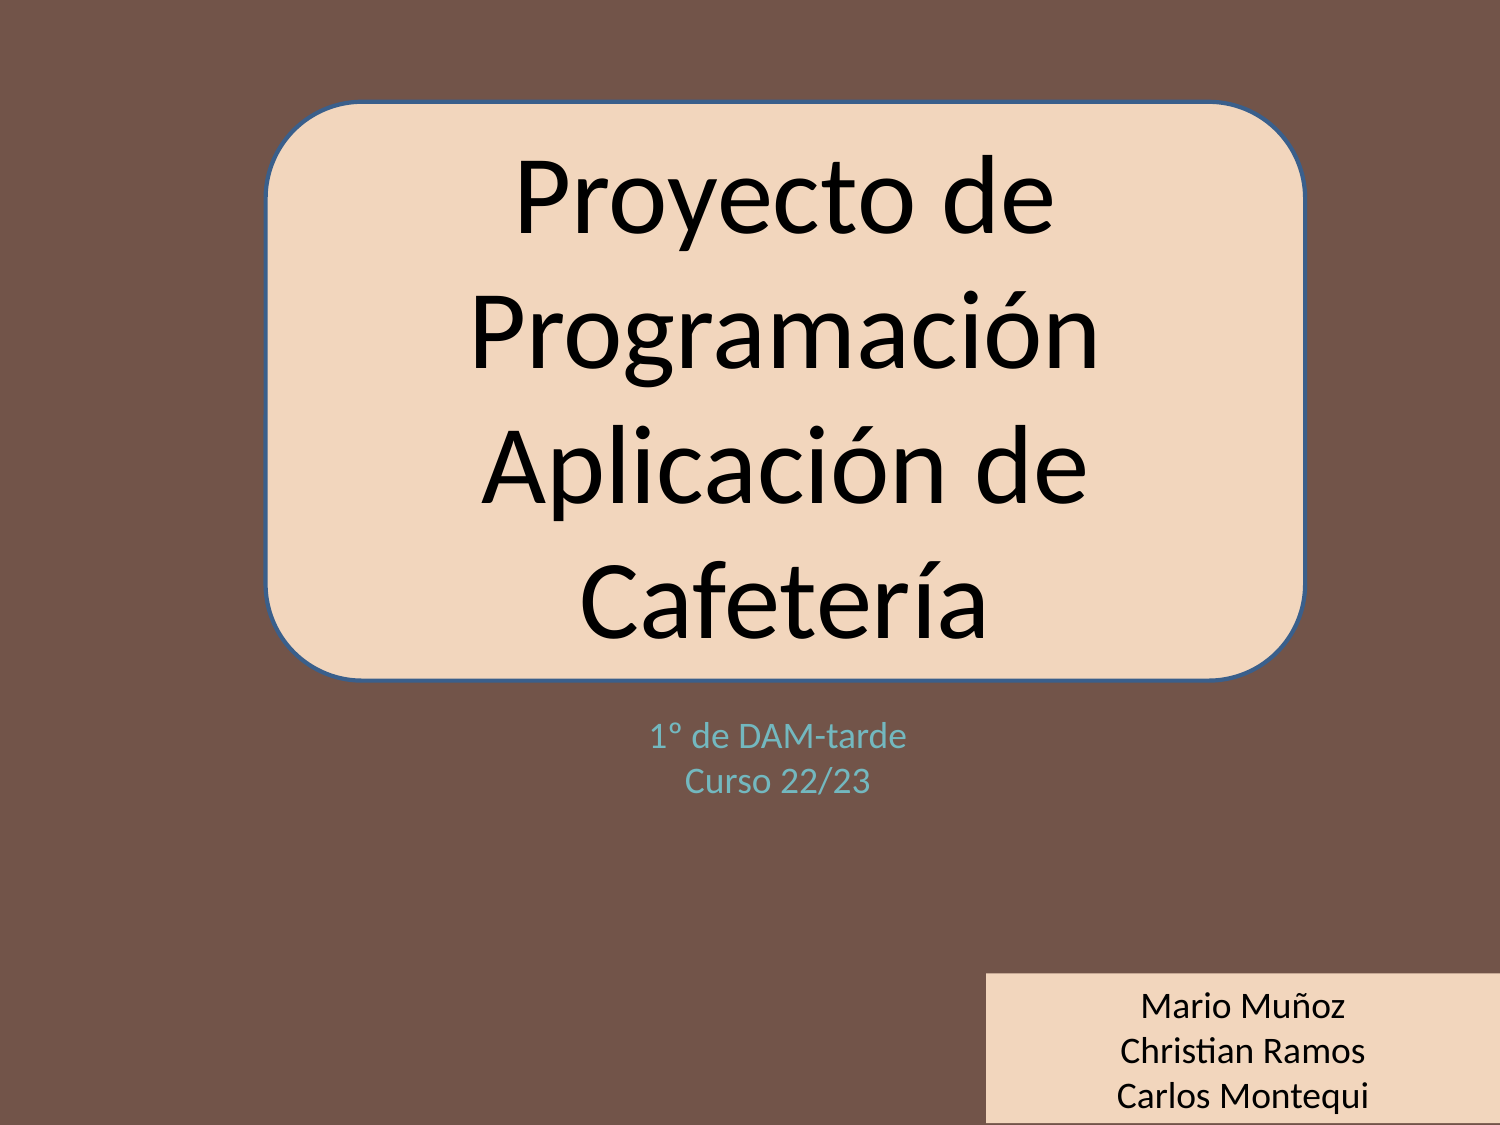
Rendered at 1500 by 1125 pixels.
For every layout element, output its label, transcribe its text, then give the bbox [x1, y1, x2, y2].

text_box Mario Muñoz Christian Ramos Carlos Montequi [986, 973, 1500, 1124]
text_box 1º de DAM-tarde Curso 22/23 [633, 704, 923, 809]
text_box Proyecto de Programación Aplicación de Cafetería [263, 99, 1308, 683]
